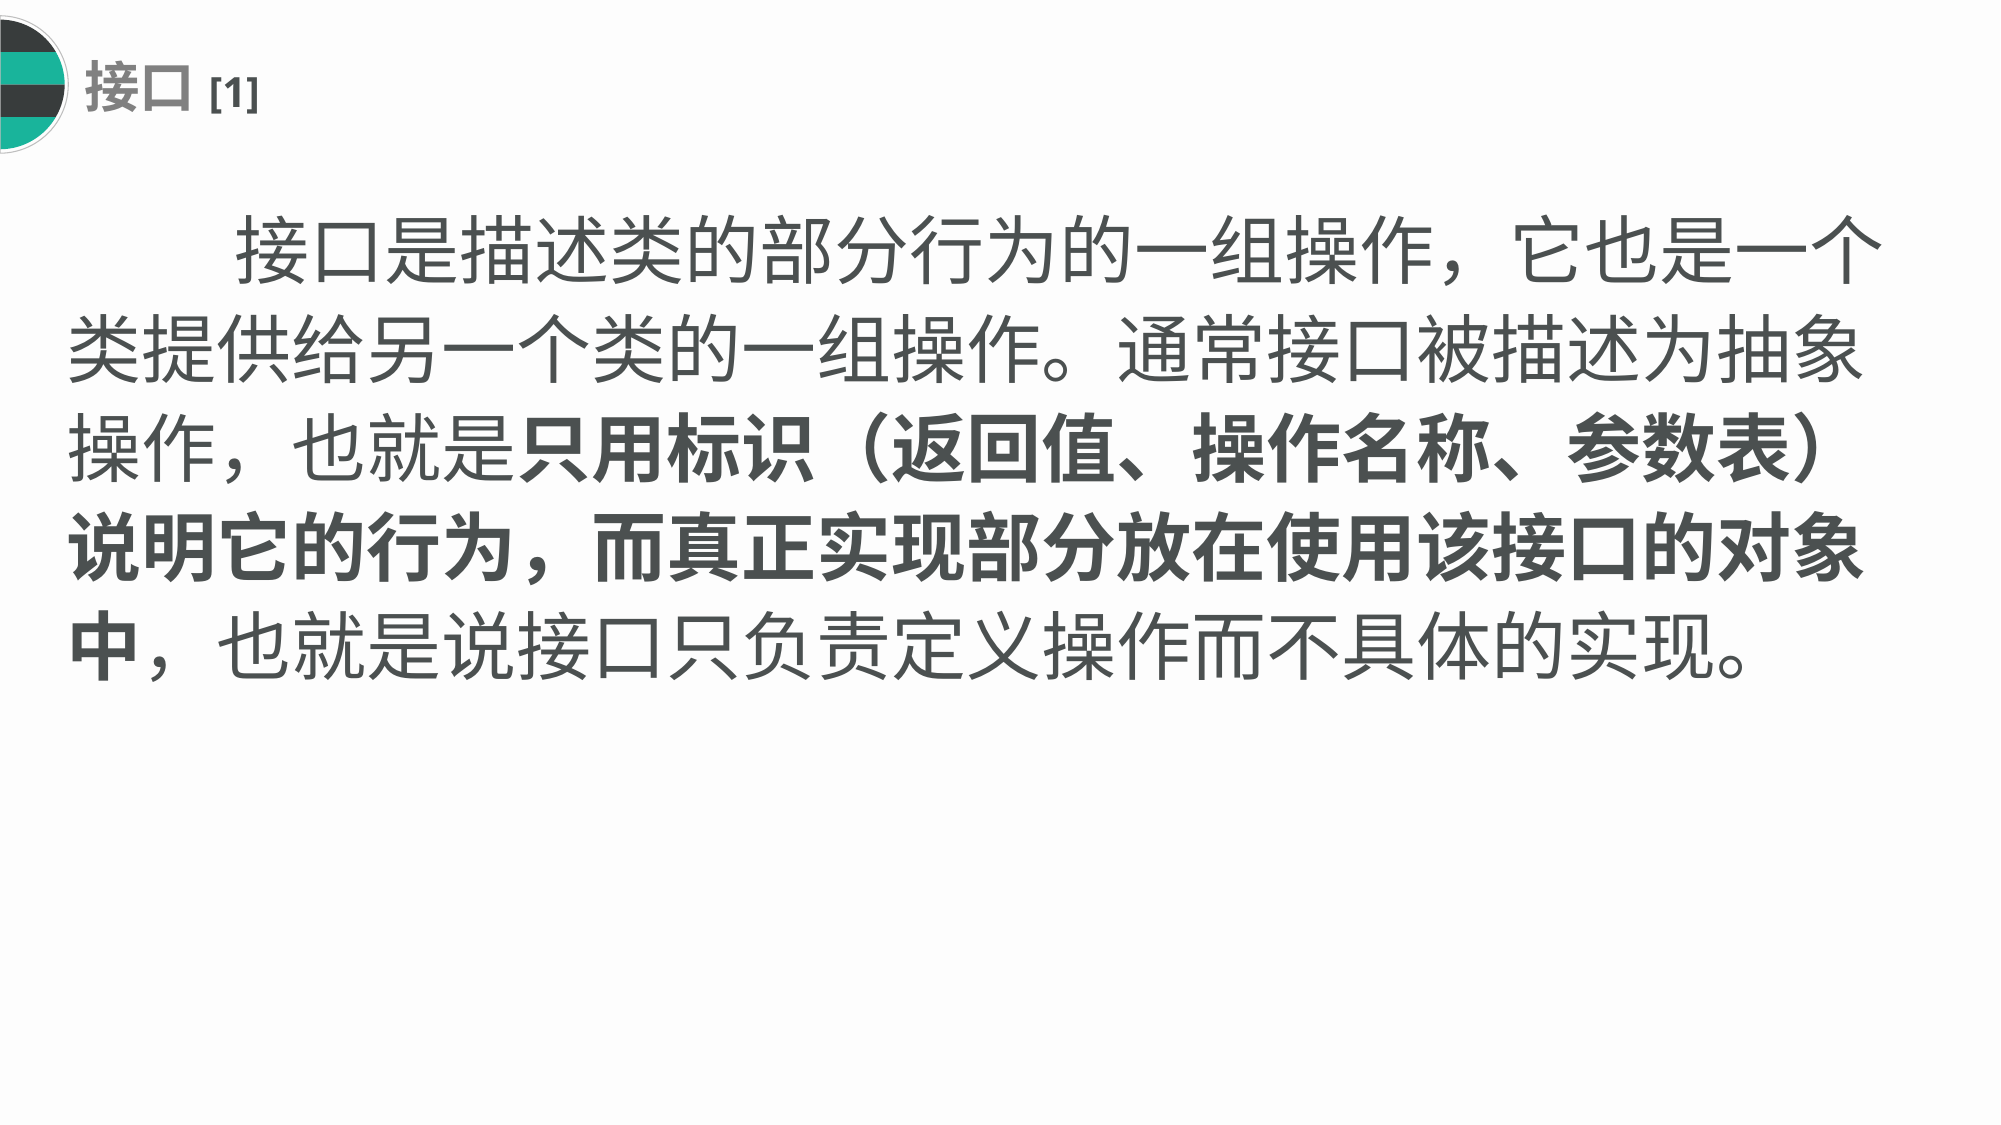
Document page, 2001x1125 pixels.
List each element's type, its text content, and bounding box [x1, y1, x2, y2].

text_box 接口是描述类的部分行为的一组操作，它也是一个类提供给另一个类的一组操作。通常接口被描述为抽象操作，也就是只用标识（返回值、操作名称、参数表）说明它的行为，而真正实现部分放在使用该接口的对象中，也就是说接口只负责定义操作而不具体的实现。 [51, 187, 1927, 697]
text_box 接口[1] [84, 52, 445, 119]
